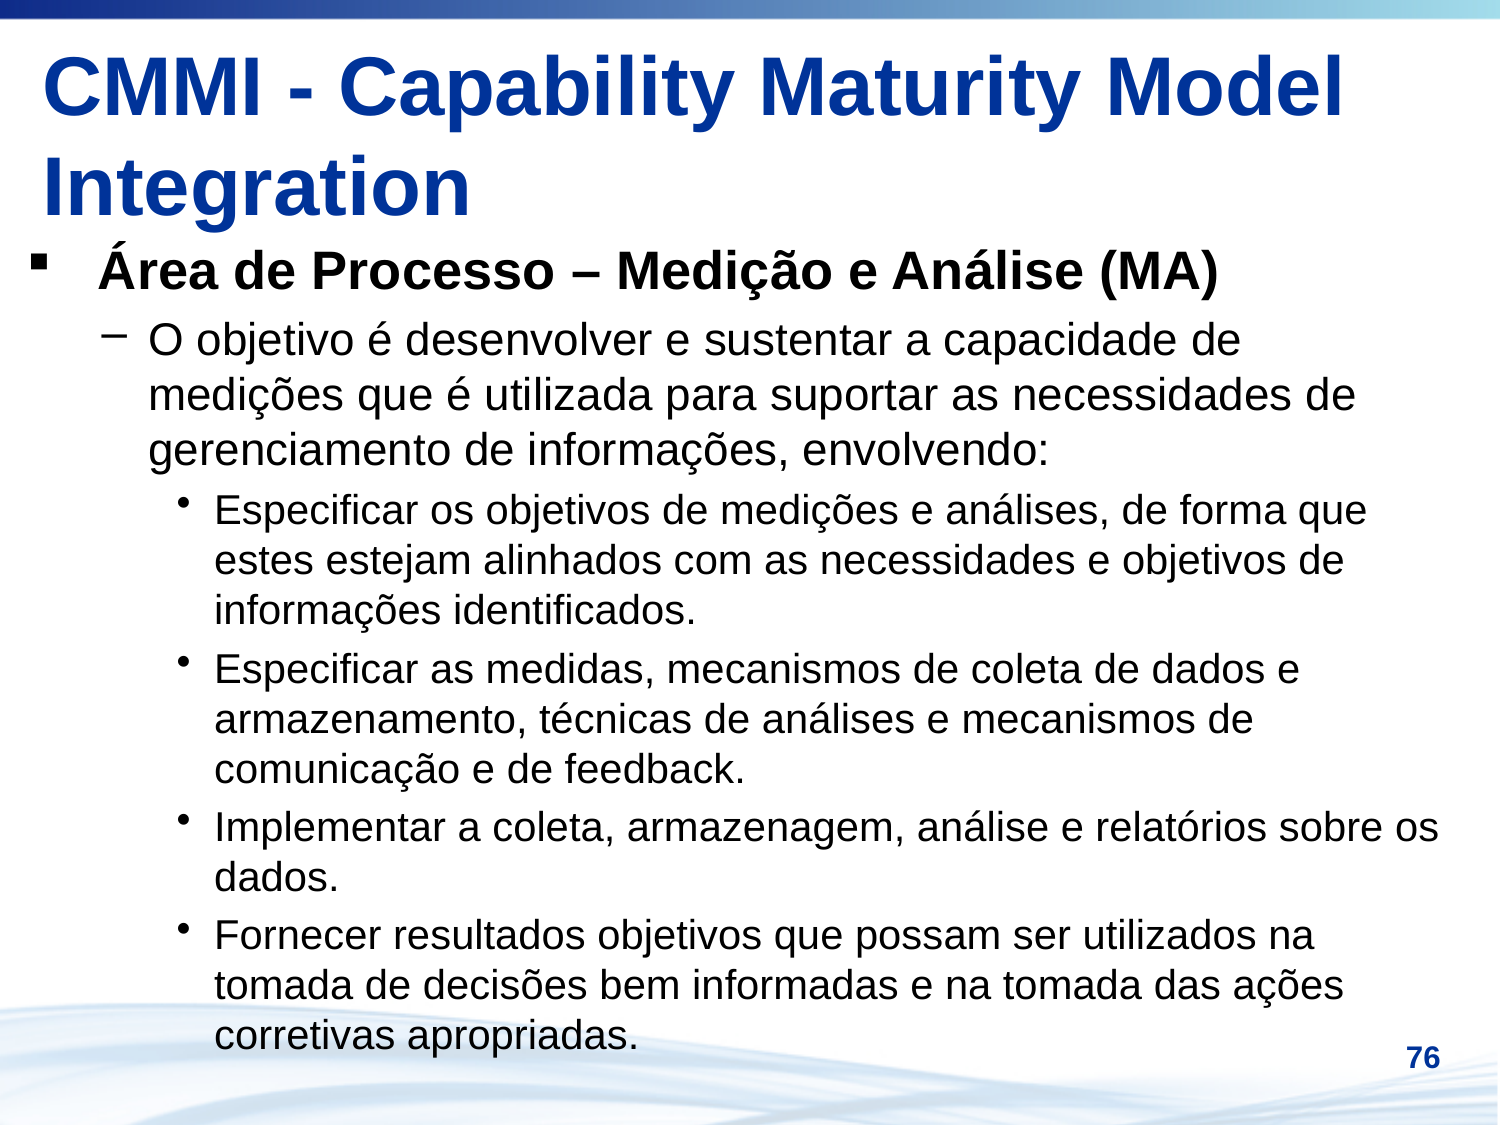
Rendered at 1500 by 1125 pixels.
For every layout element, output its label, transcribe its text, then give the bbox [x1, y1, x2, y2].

list Área de Processo – Medição e Análise (MA) O objetivo é desenvolver e sustentar a capacidade de medições que é utilizada para suportar as necessidades de gerenciamento de informações, envolvendo: Especificar os objetivos de medições e análises, de forma que estes estejam alinhados com as necessidades e objetivos de informações identificados. Especificar as medidas, mecanismos de coleta de dados e armazenamento, técnicas de análises e mecanismos de comunicação e de feedback. Implementar a coleta, armazenagem, análise e relatórios sobre os dados. Fornecer resultados objetivos que possam ser utilizados na tomada de decisões bem informadas e na tomada das ações corretivas apropriadas. [11, 152, 1466, 932]
picture [0, 0, 1500, 1125]
title CMMI - Capability Maturity Model Integration [27, 106, 1500, 259]
